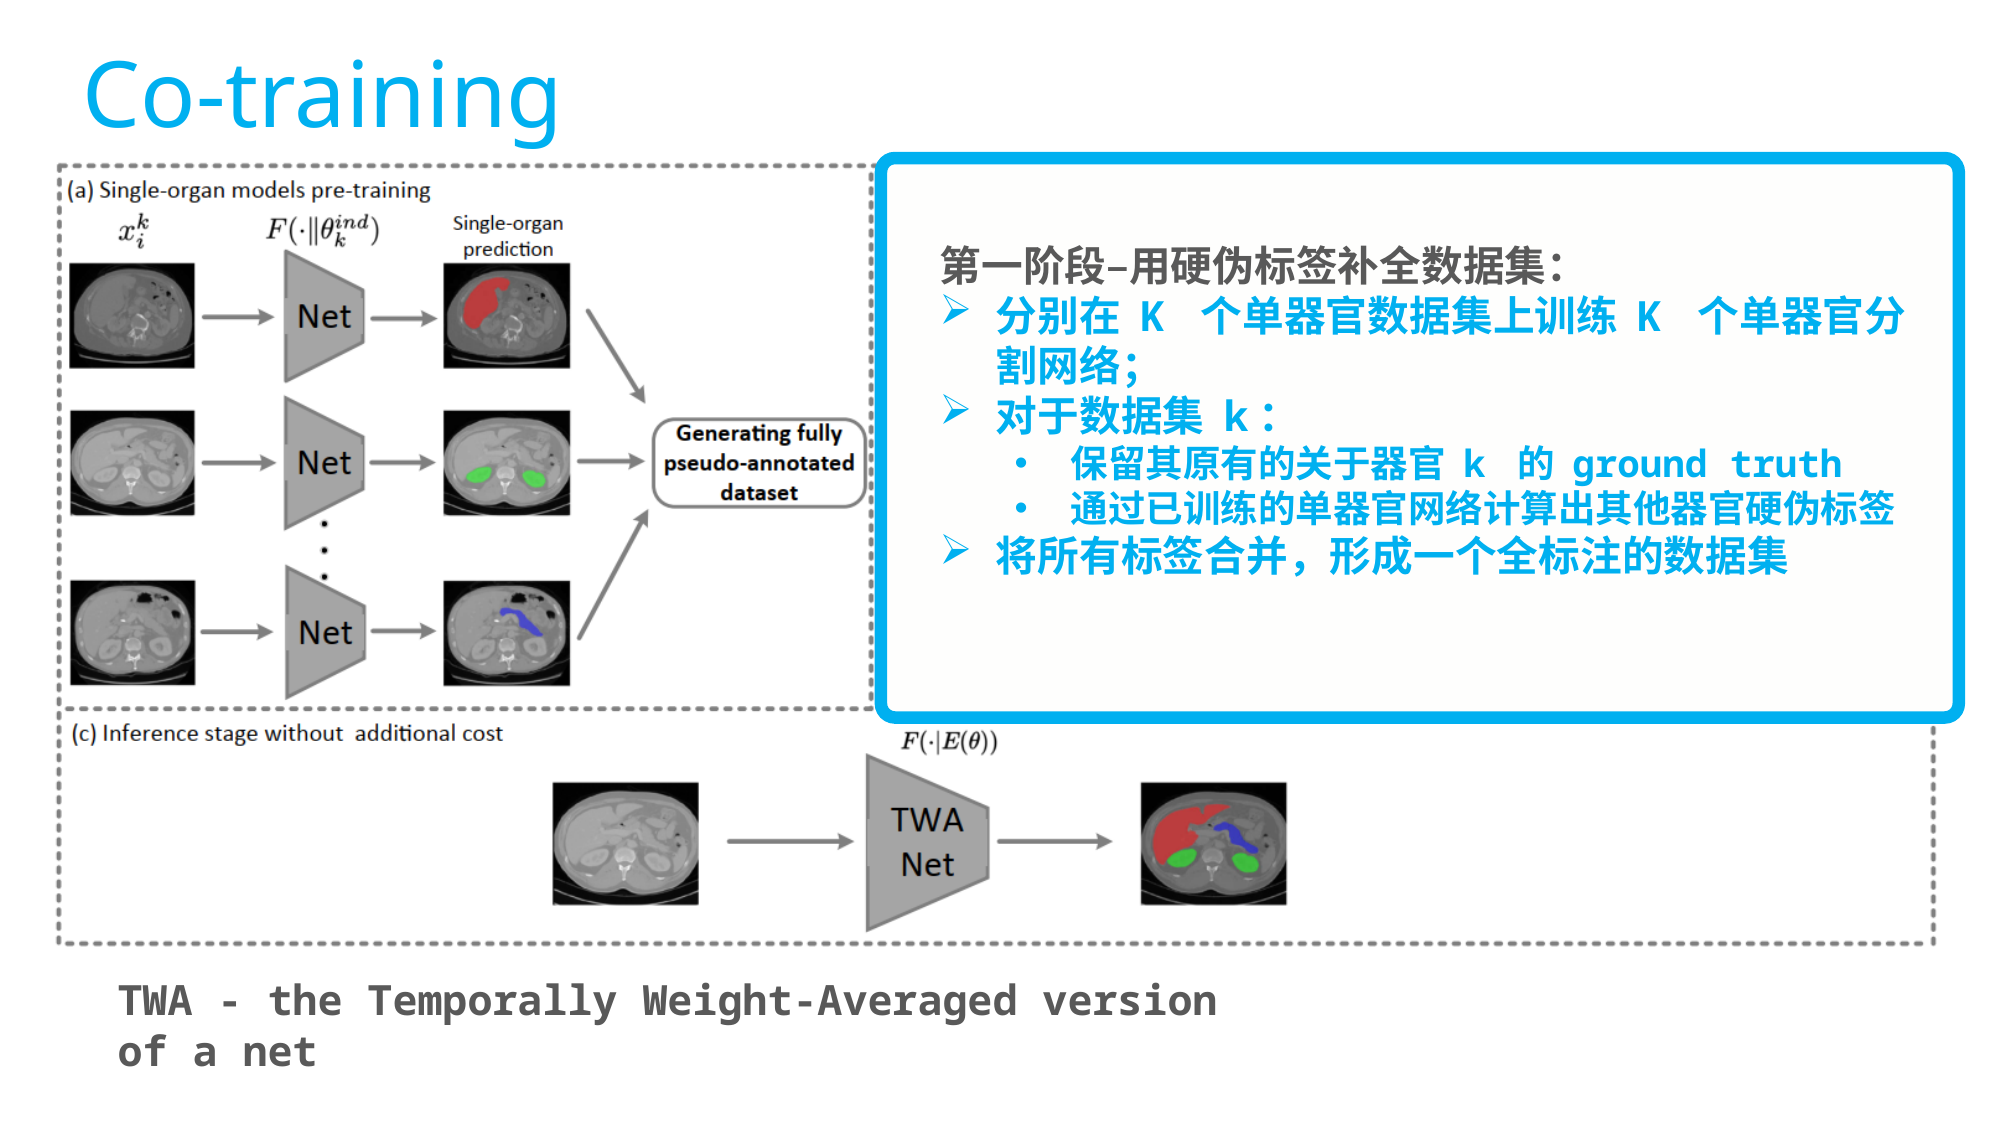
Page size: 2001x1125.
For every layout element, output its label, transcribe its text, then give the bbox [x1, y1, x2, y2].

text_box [880, 158, 1959, 718]
picture [0, 158, 2000, 967]
text_box TWA - the Temporally Weight-Averaged version of a net [102, 967, 1306, 1082]
text_box Co-training [67, 27, 705, 158]
